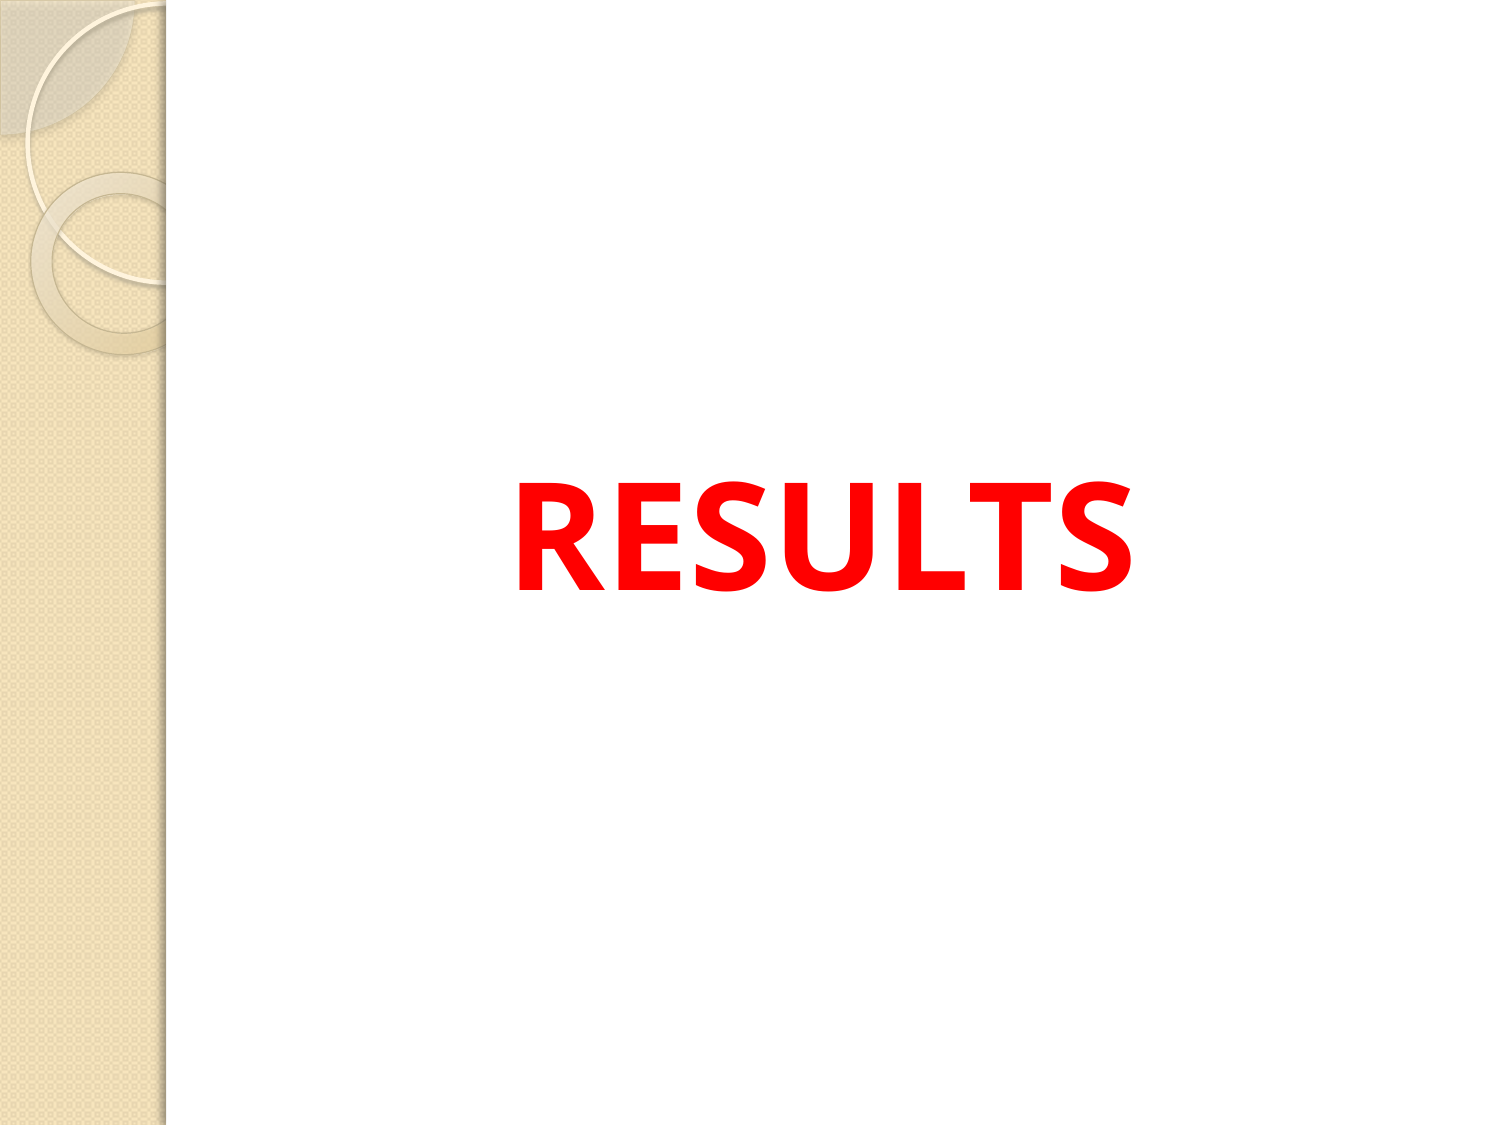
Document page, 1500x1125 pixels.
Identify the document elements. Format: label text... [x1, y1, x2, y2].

list RESULTS [478, 432, 1270, 610]
